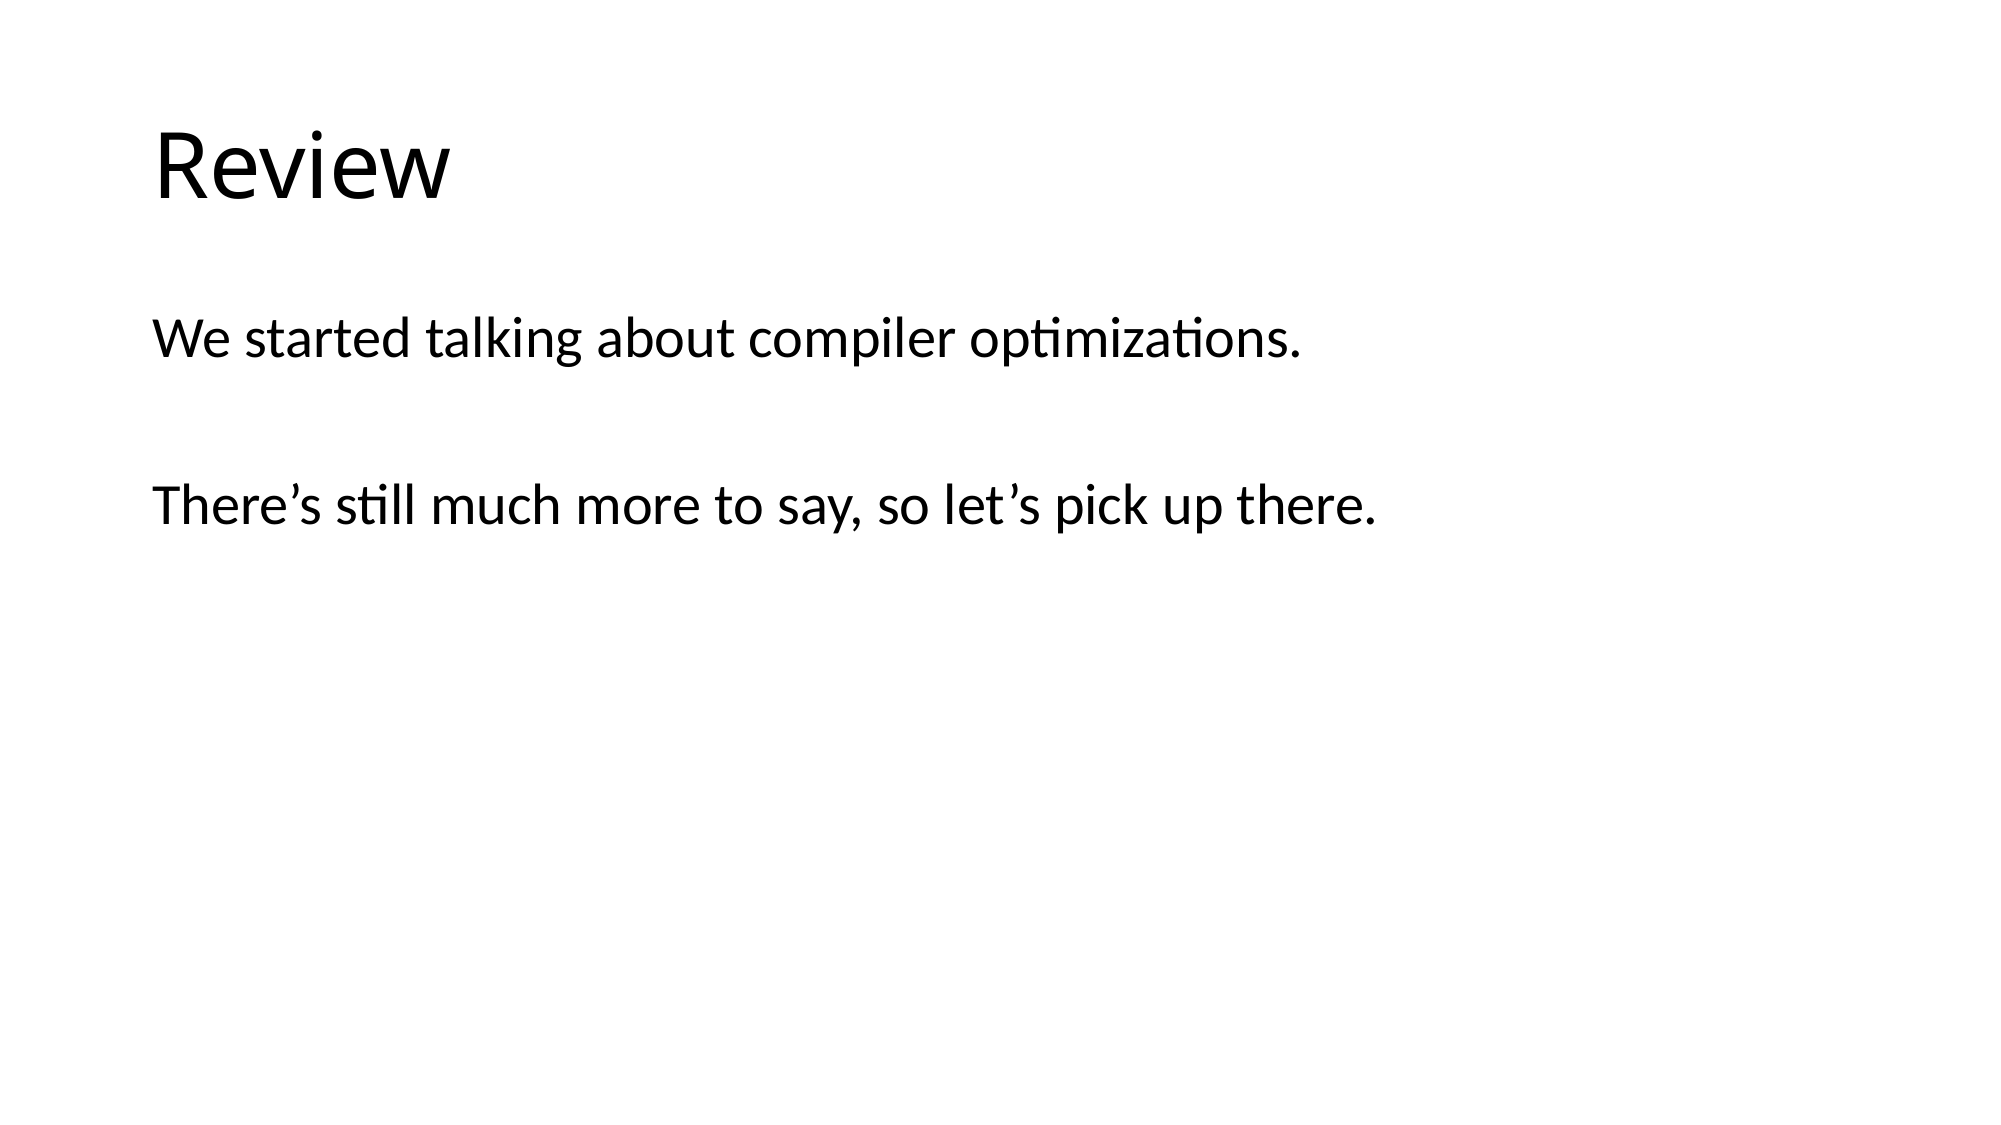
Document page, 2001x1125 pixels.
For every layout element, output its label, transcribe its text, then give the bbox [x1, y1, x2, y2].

title Review [137, 59, 1863, 278]
list We started talking about compiler optimizations. There’s still much more to say, so let’s pick up there. [137, 299, 1863, 1014]
